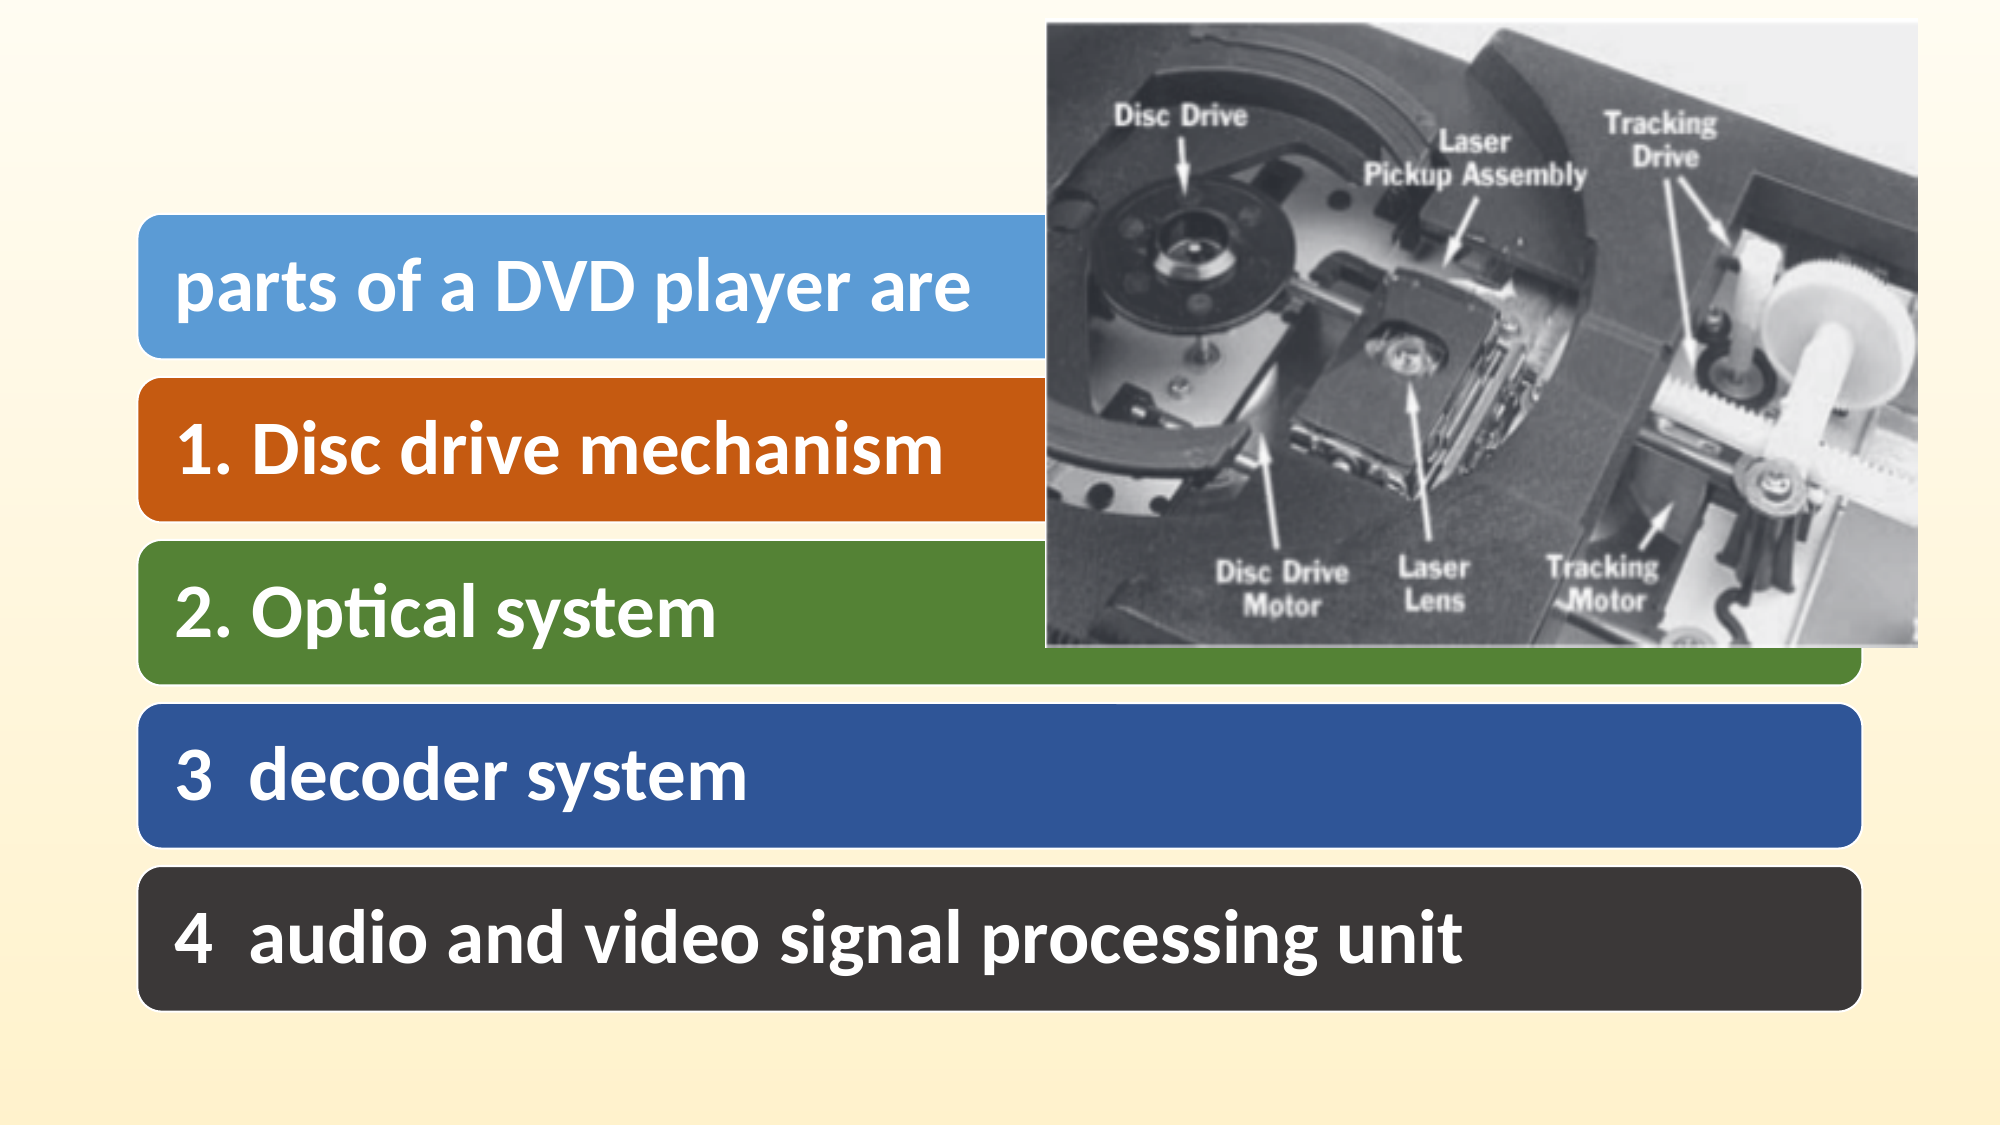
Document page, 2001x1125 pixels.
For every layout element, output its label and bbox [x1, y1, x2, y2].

picture [1045, 17, 1918, 648]
list [137, 212, 1863, 1014]
